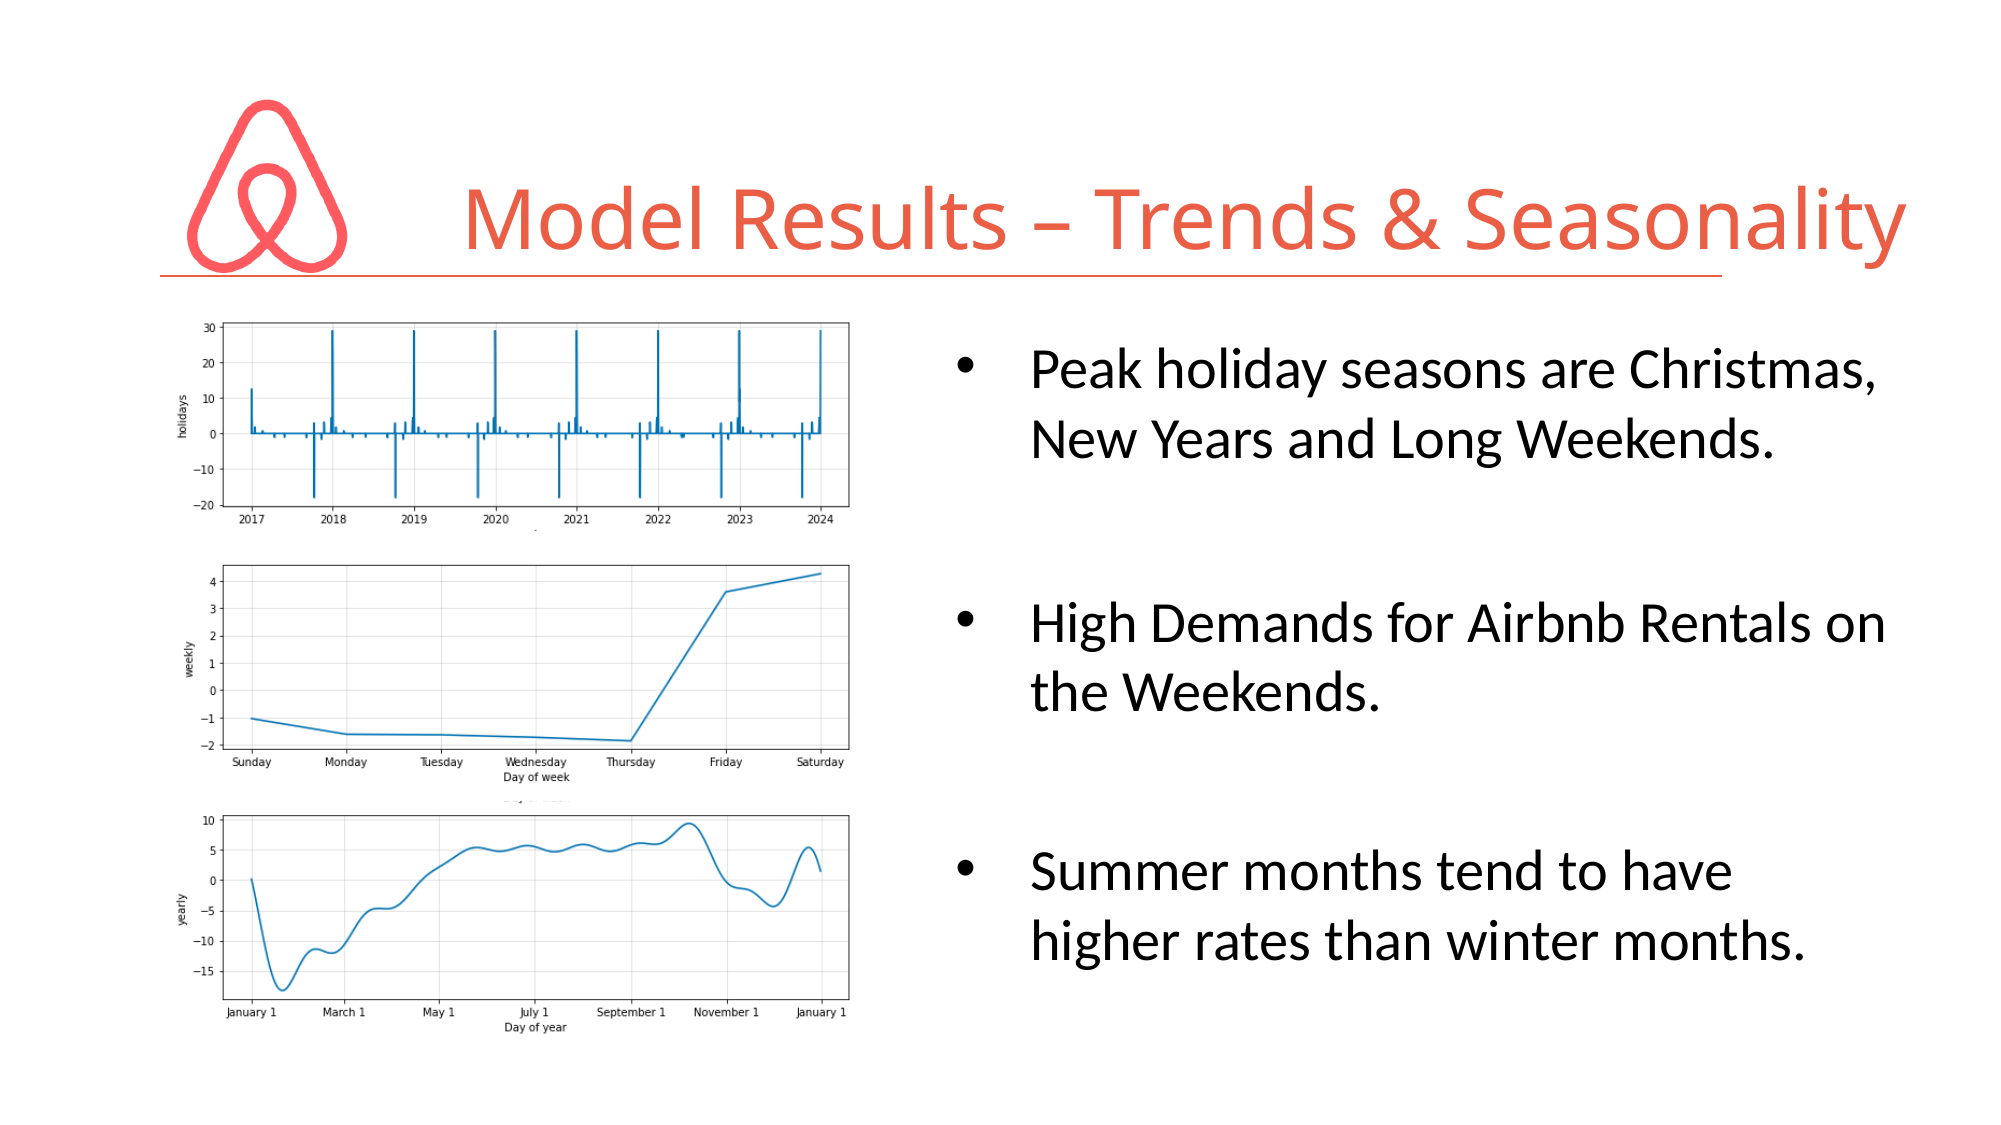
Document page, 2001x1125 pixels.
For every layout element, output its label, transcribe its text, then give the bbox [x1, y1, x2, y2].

text_box Peak holiday seasons are Christmas, New Years and Long Weekends. [940, 322, 1913, 478]
text_box Summer months tend to have higher rates than winter months. [940, 824, 1913, 980]
title Model Results – Trends & Seasonality [447, 114, 2000, 332]
picture [169, 558, 878, 794]
picture [170, 801, 856, 1040]
text_box High Demands for Airbnb Rentals on the Weekends. [940, 576, 1913, 731]
picture [86, 17, 856, 531]
